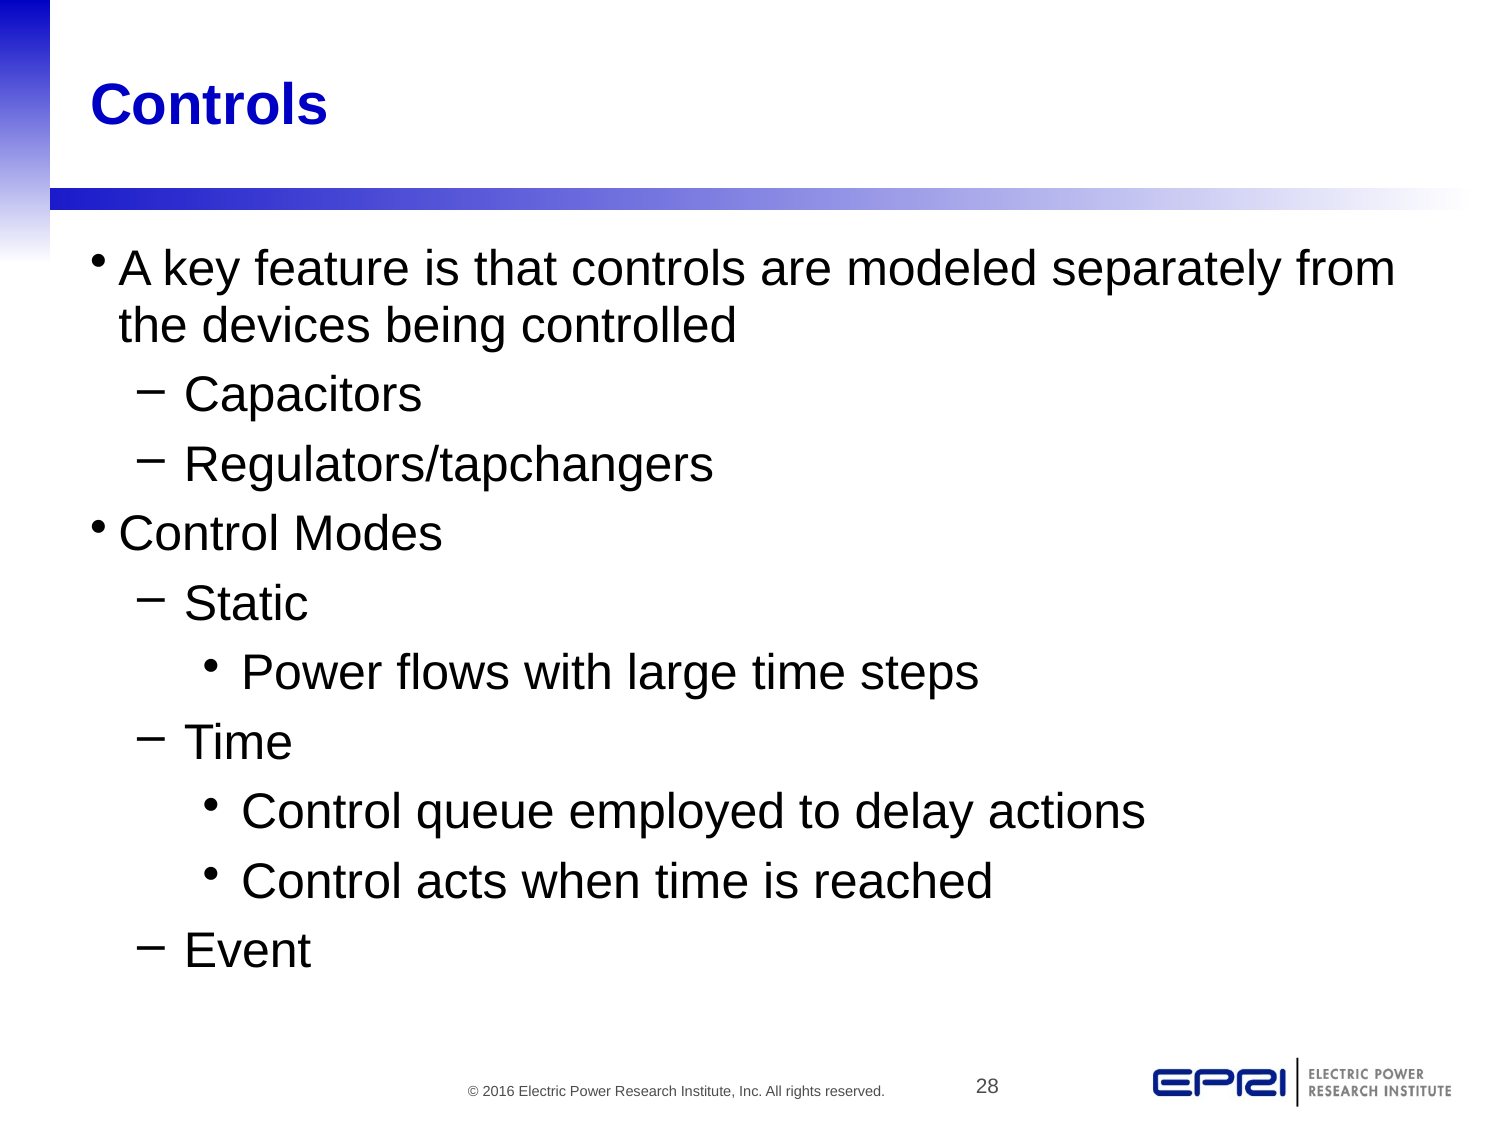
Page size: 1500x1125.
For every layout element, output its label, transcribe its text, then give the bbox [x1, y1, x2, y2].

picture [1151, 1057, 1452, 1107]
list A key feature is that controls are modeled separately from the devices being controlled Capacitors Regulators/tapchangers Control Modes Static Power flows with large time steps Time Control queue employed to delay actions Control acts when time is reached Event [75, 232, 1425, 1042]
title Controls [75, 29, 1425, 180]
